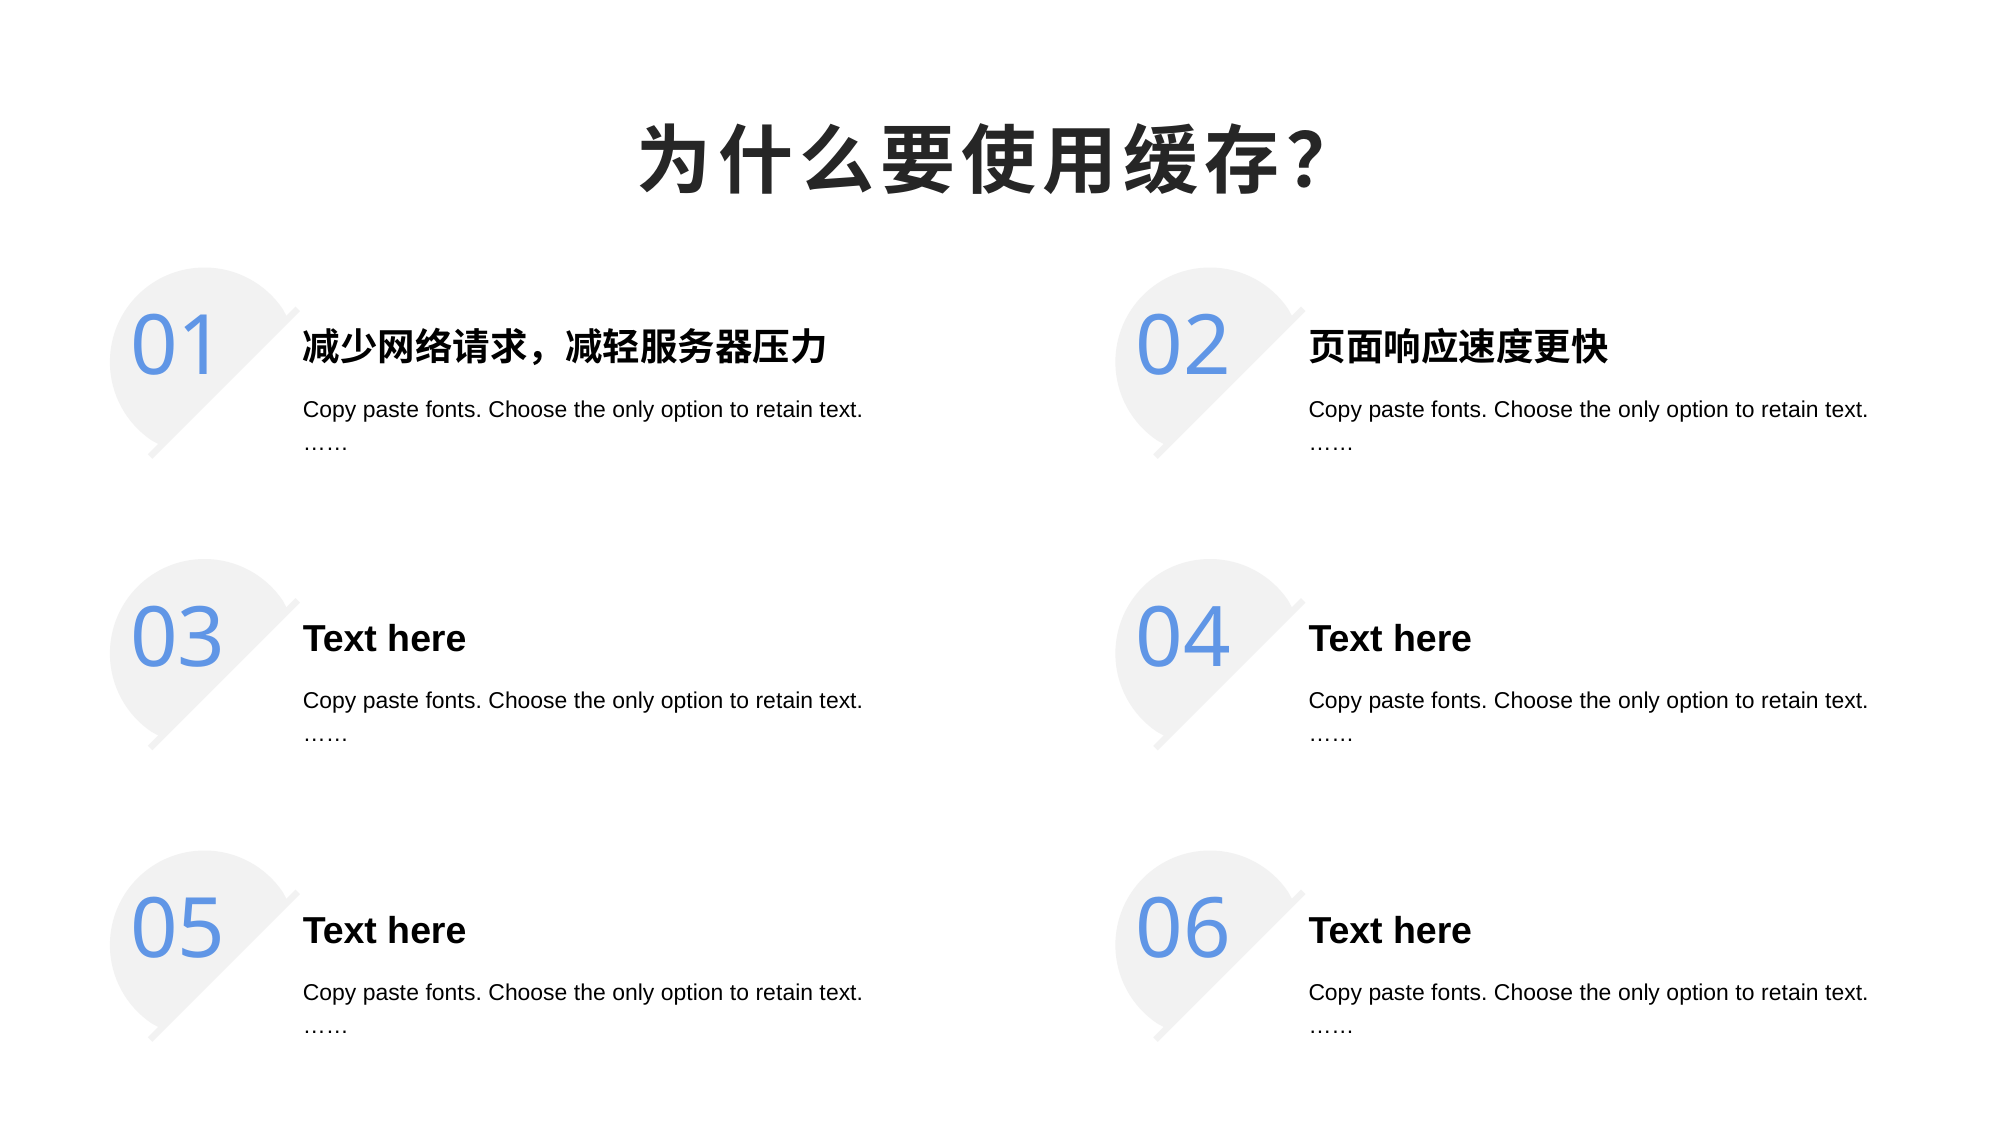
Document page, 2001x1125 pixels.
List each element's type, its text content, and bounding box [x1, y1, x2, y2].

title 为什么要使用缓存？ [99, 99, 1900, 216]
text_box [109, 267, 1890, 1090]
